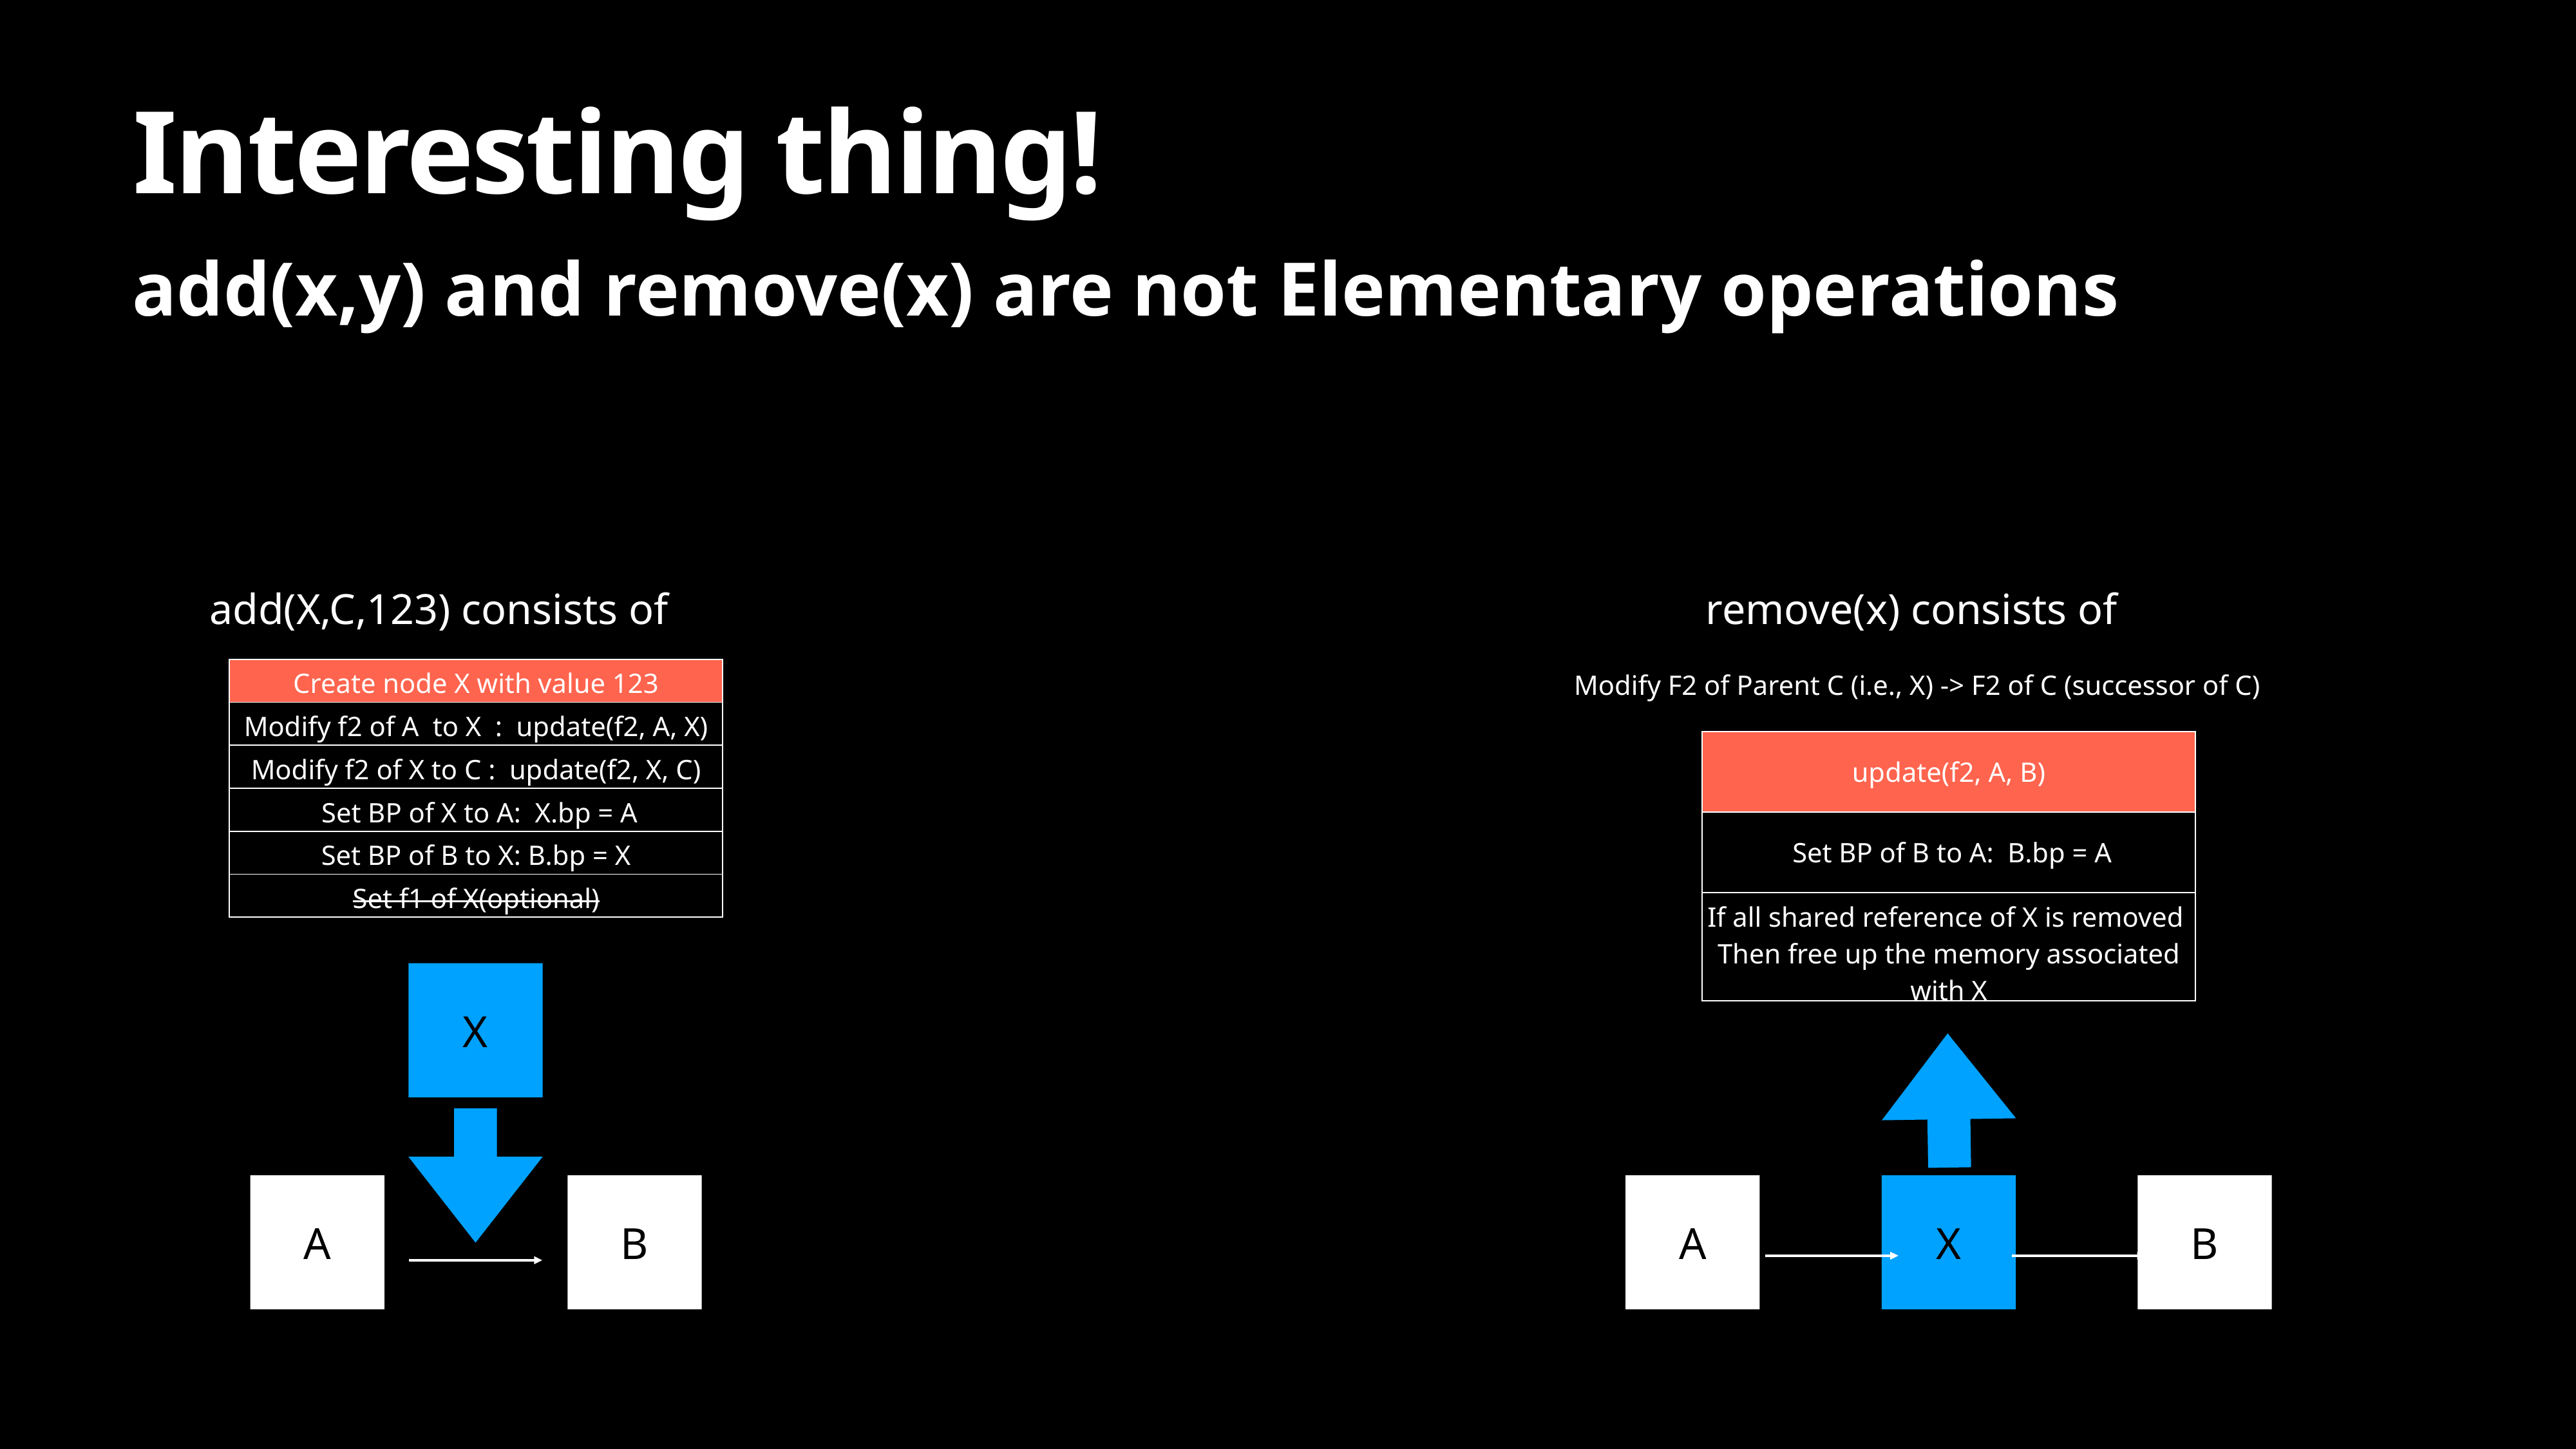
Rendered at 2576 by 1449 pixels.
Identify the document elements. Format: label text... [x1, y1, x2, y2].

list add(x,y) and remove(x) are not Elementary operations [127, 236, 2449, 337]
text_box [2012, 1251, 2146, 1260]
text_box X [1881, 1175, 2016, 1310]
title Interesting thing! [127, 100, 2449, 236]
text_box X [408, 963, 543, 1097]
table_cell Set BP of X to A: X.bp = A [230, 789, 722, 831]
text_box A [1625, 1175, 1760, 1310]
text_box [408, 1108, 543, 1243]
text_box B [2137, 1175, 2272, 1310]
text_box Modify F2 of Parent C (i.e., X) -> F2 of C (successor of C) [1568, 663, 2266, 706]
text_box A [250, 1175, 384, 1310]
table_header Create node X with value 123 [230, 660, 722, 702]
text_box add(X,C,123) consists of [204, 577, 685, 638]
table_cell Set BP of B to A: B.bp = A [1703, 813, 2195, 892]
text_box [409, 1256, 542, 1265]
table_cell Set f1 of X(optional) [230, 875, 722, 916]
text_box [1882, 1033, 2016, 1168]
text_box B [567, 1175, 702, 1310]
text_box [1765, 1251, 1899, 1260]
table_cell Modify f2 of A to X : update(f2, A, X) [230, 703, 722, 744]
table_cell Modify f2 of X to C : update(f2, X, C) [230, 746, 722, 788]
table_header update(f2, A, B) [1703, 732, 2195, 811]
table_cell Set BP of B to X: B.bp = X [230, 832, 722, 874]
table_cell If all shared reference of X is removed Then free up the memory associated with X [1703, 893, 2195, 1000]
text_box remove(x) consists of [1700, 577, 2134, 638]
